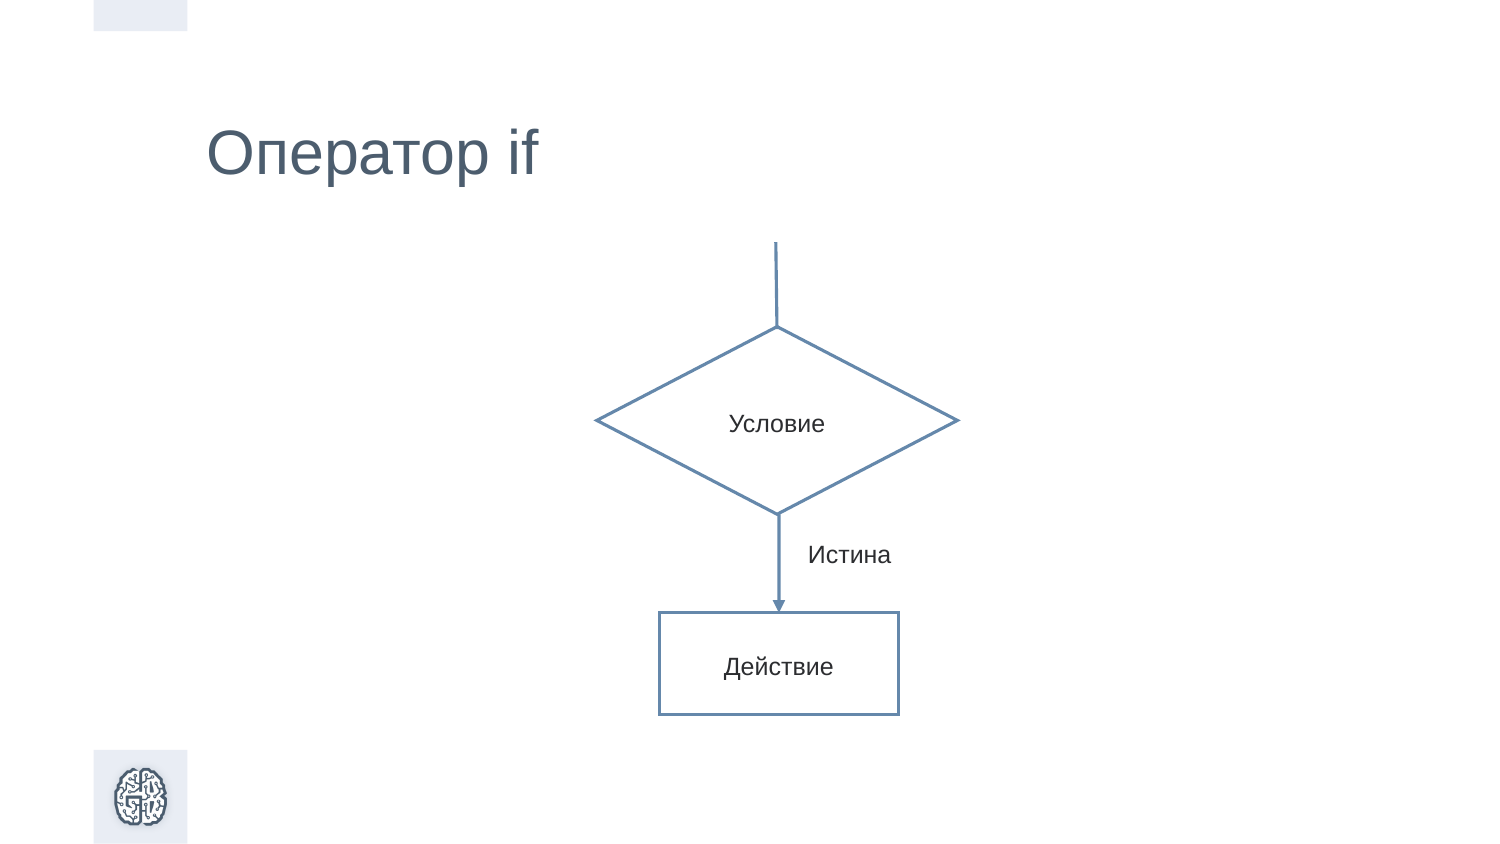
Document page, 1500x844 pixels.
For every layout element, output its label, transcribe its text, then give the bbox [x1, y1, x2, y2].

text_box Действие [659, 612, 899, 715]
text_box Истина [792, 526, 912, 578]
text_box Условие [596, 329, 958, 515]
picture [106, 760, 175, 834]
title Оператор if [186, 94, 1500, 204]
